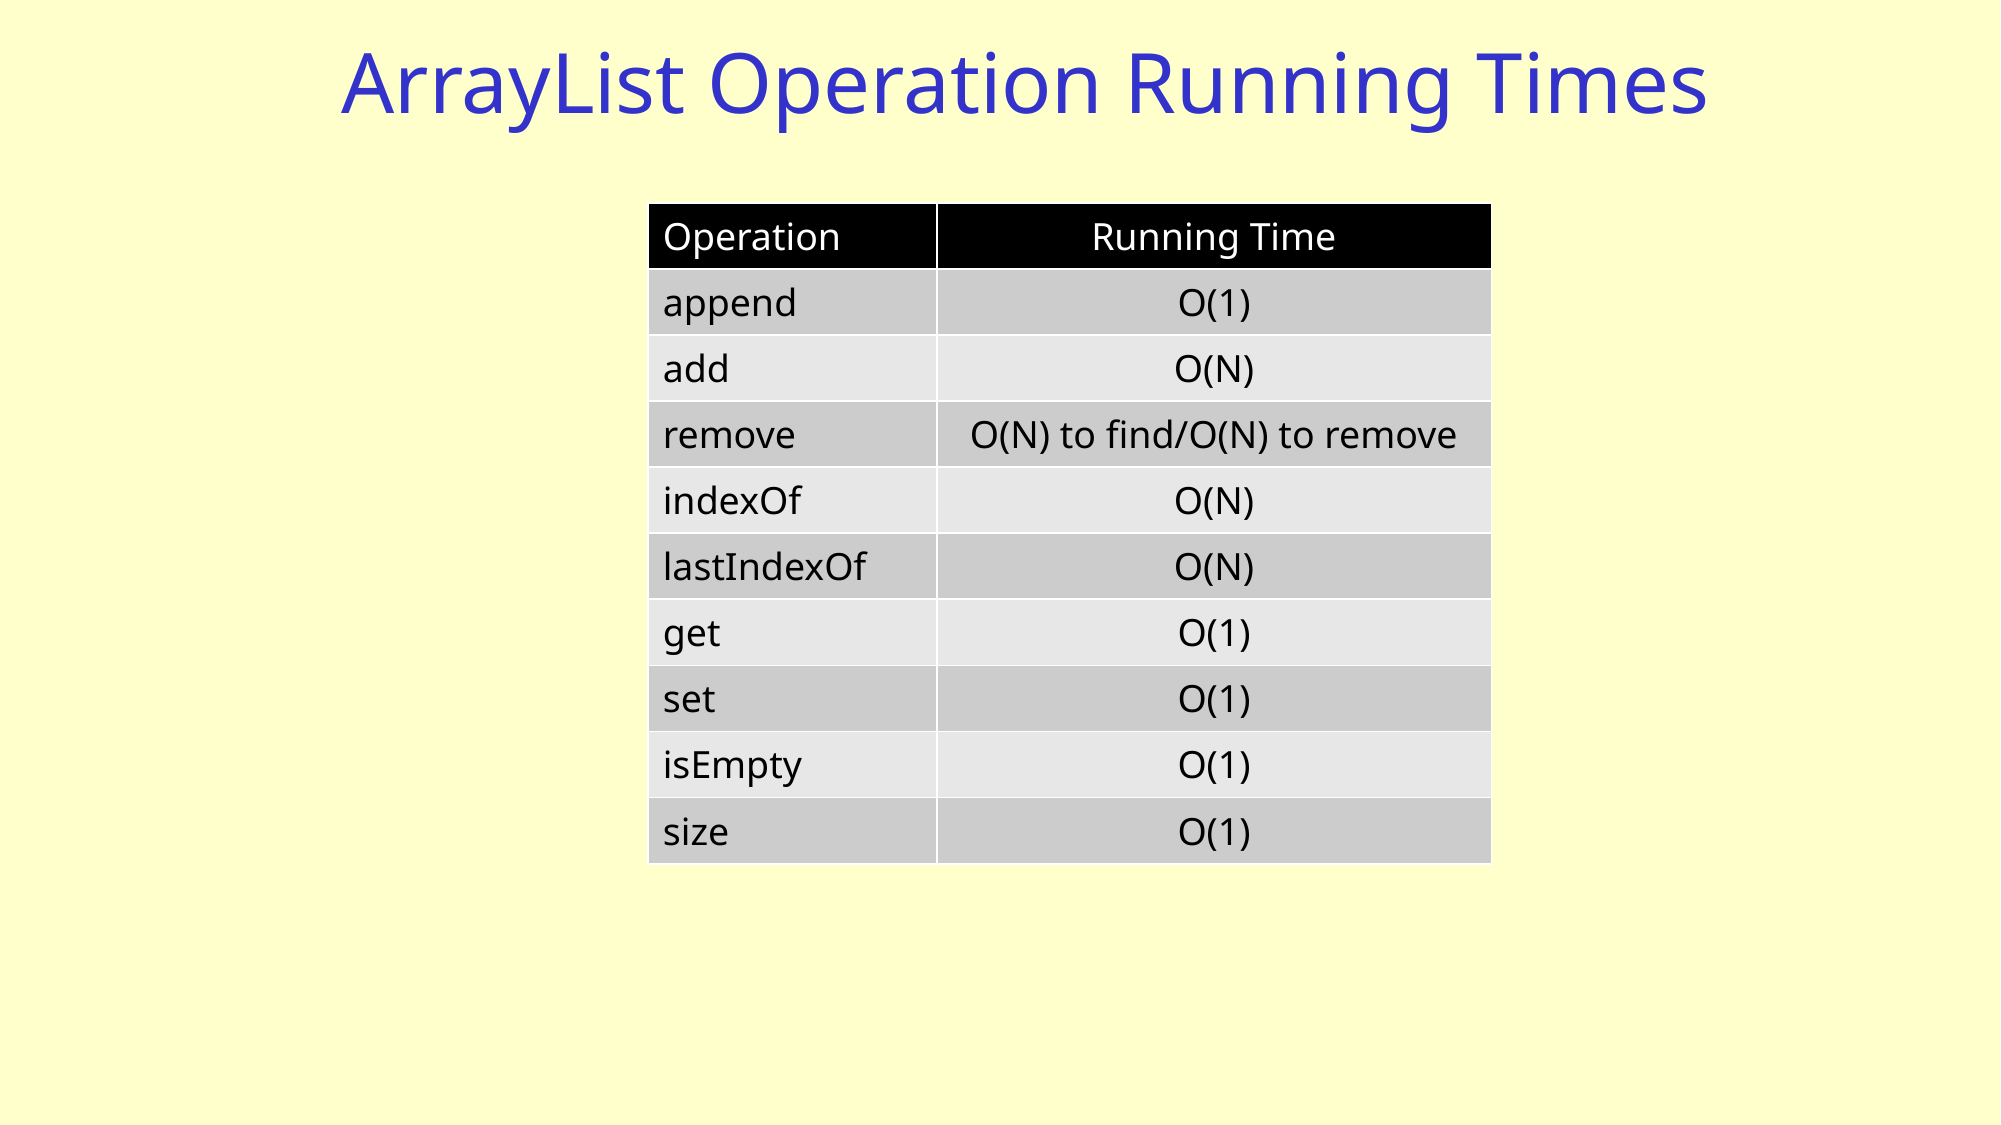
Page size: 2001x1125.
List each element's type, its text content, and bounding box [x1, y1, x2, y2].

table_cell O(N) [938, 468, 1491, 532]
table_cell isEmpty [649, 732, 936, 797]
table_cell get [649, 600, 936, 665]
table_cell O(1) [938, 798, 1491, 863]
table_cell add [649, 336, 936, 400]
table_cell size [649, 798, 936, 863]
table_header Operation [649, 204, 936, 268]
table_cell set [649, 666, 936, 731]
table_cell O(N) [938, 534, 1491, 598]
table_header Running Time [938, 204, 1491, 268]
table_cell O(1) [938, 600, 1491, 665]
table_cell O(N) to find/O(N) to remove [938, 402, 1491, 466]
table_cell lastIndexOf [649, 534, 936, 598]
table_cell remove [649, 402, 936, 466]
table_cell append [649, 270, 936, 334]
table_cell O(1) [938, 270, 1491, 334]
table_cell indexOf [649, 468, 936, 532]
table_cell O(N) [938, 336, 1491, 400]
table_cell O(1) [938, 666, 1491, 731]
title ArrayList Operation Running Times [219, 23, 1833, 138]
table_cell O(1) [938, 732, 1491, 797]
